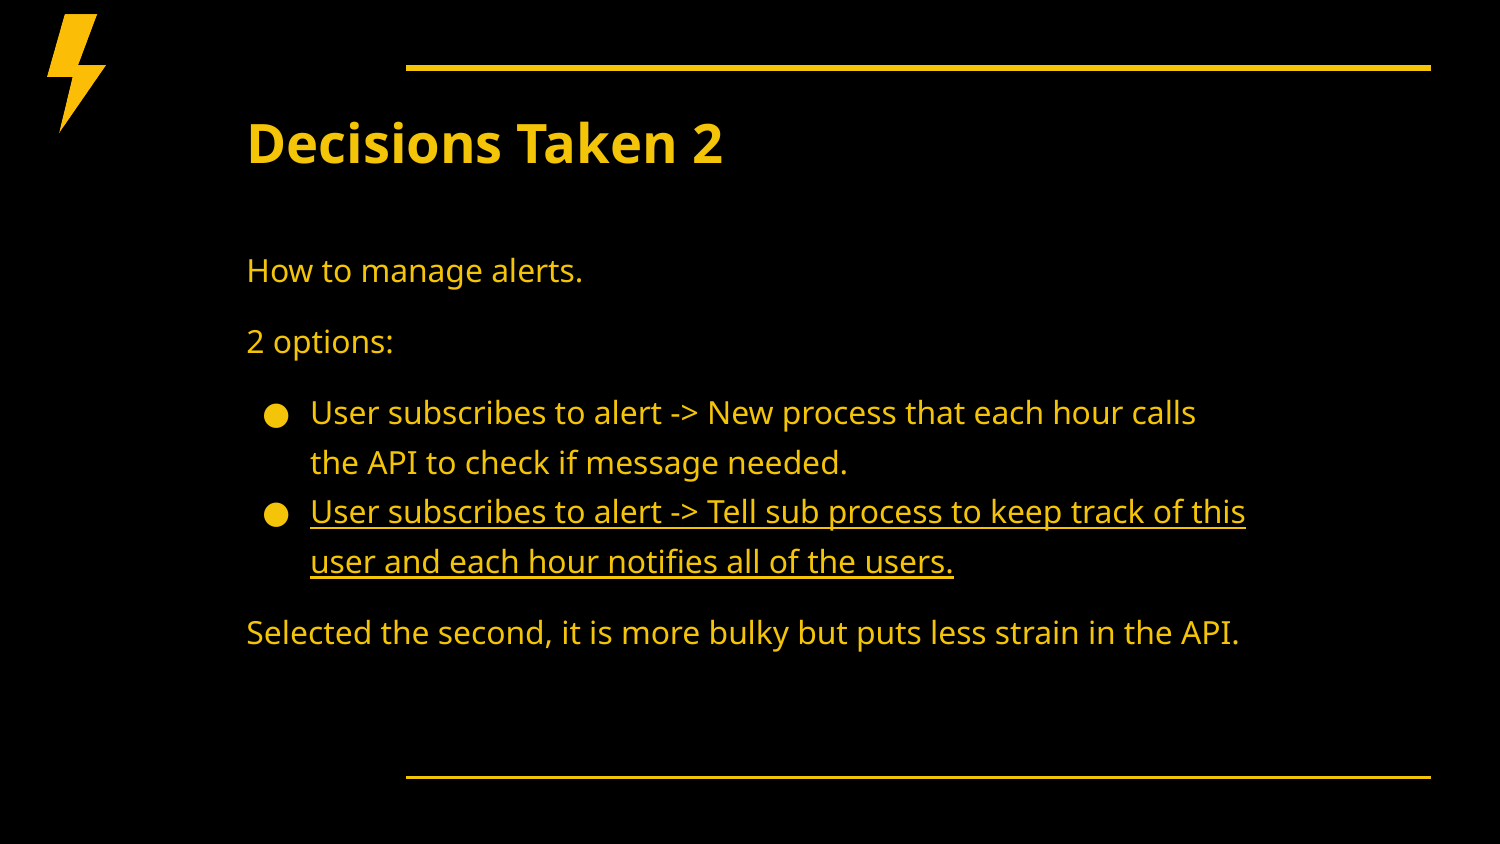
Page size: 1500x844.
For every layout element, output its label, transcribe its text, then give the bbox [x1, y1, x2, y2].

list How to manage alerts. 2 options: User subscribes to alert -> New process that each hour calls the API to check if message needed. User subscribes to alert -> Tell sub process to keep track of this user and each hour notifies all of the users. Selected the second, it is more bulky but puts less strain in the API. [231, 227, 1269, 720]
picture [8, 0, 152, 143]
title Decisions Taken 2 [231, 90, 1269, 196]
